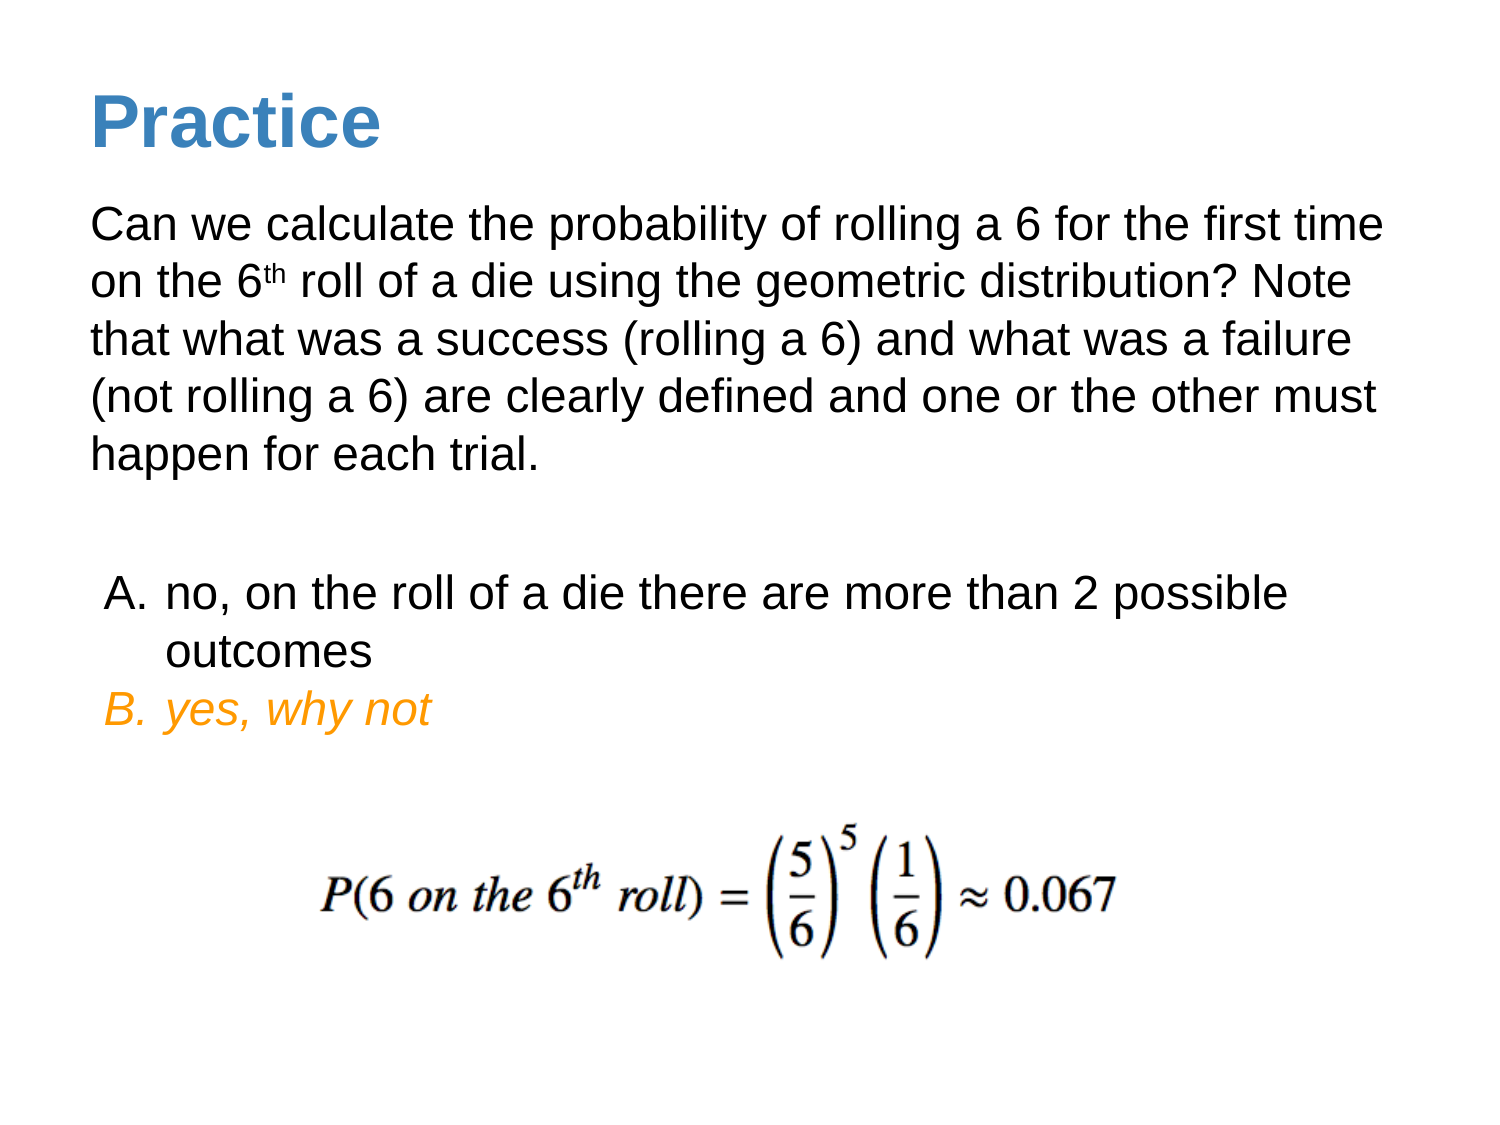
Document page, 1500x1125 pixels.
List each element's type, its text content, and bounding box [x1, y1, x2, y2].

list Can we calculate the probability of rolling a 6 for the first time on the 6th roll of a die using the geometric distribution? Note that what was a success (rolling a 6) and what was a failure (not rolling a 6) are clearly defined and one or the other must happen for each trial. no, on the roll of a die there are more than 2 possible outcomes yes, why not [75, 177, 1426, 723]
title Practice [75, 58, 1425, 177]
picture [311, 809, 1128, 976]
